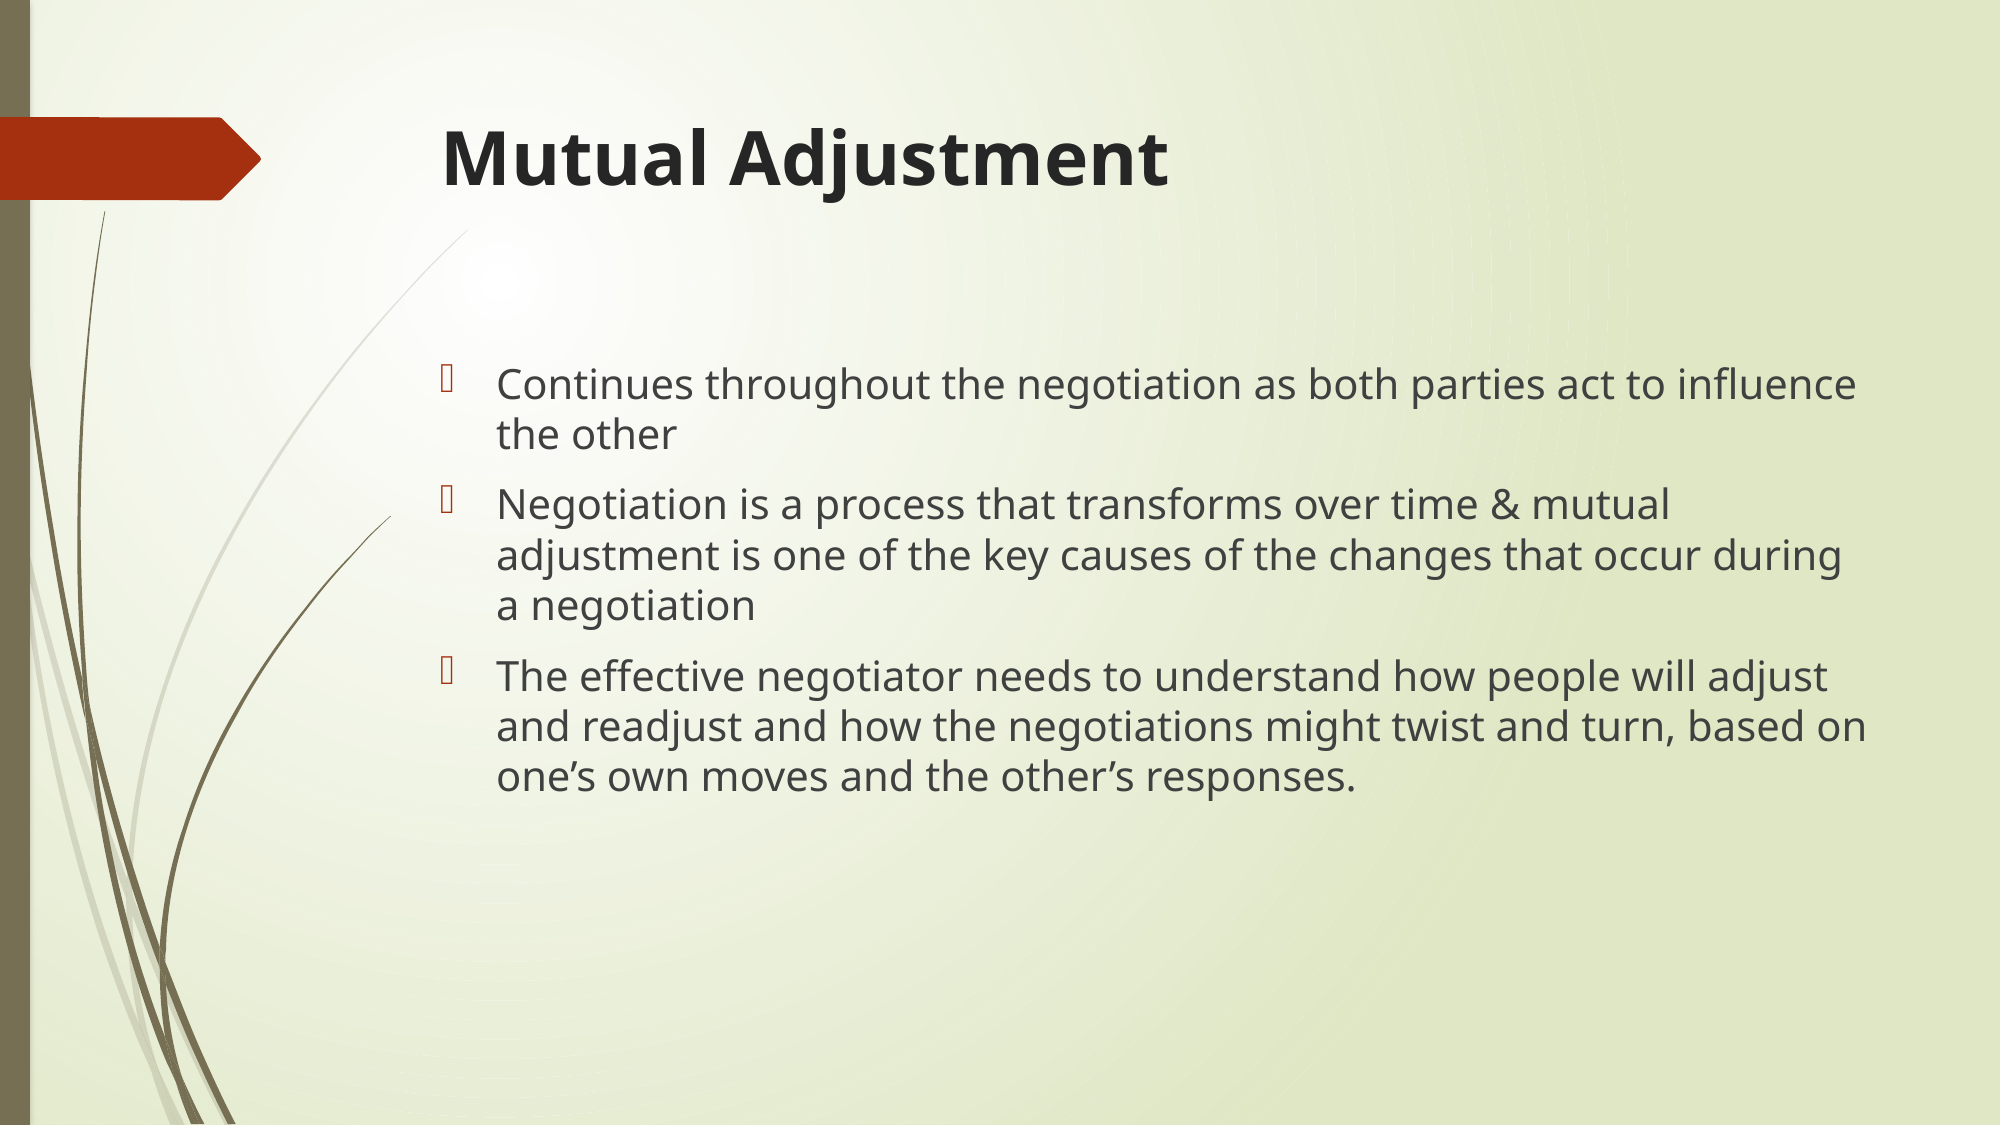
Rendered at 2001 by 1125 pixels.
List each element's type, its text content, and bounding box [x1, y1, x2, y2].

list Continues throughout the negotiation as both parties act to influence the other Negotiation is a process that transforms over time & mutual adjustment is one of the key causes of the changes that occur during a negotiation The effective negotiator needs to understand how people will adjust and readjust and how the negotiations might twist and turn, based on one’s own moves and the other’s responses. [424, 350, 1888, 970]
title Mutual Adjustment [425, 102, 1888, 313]
